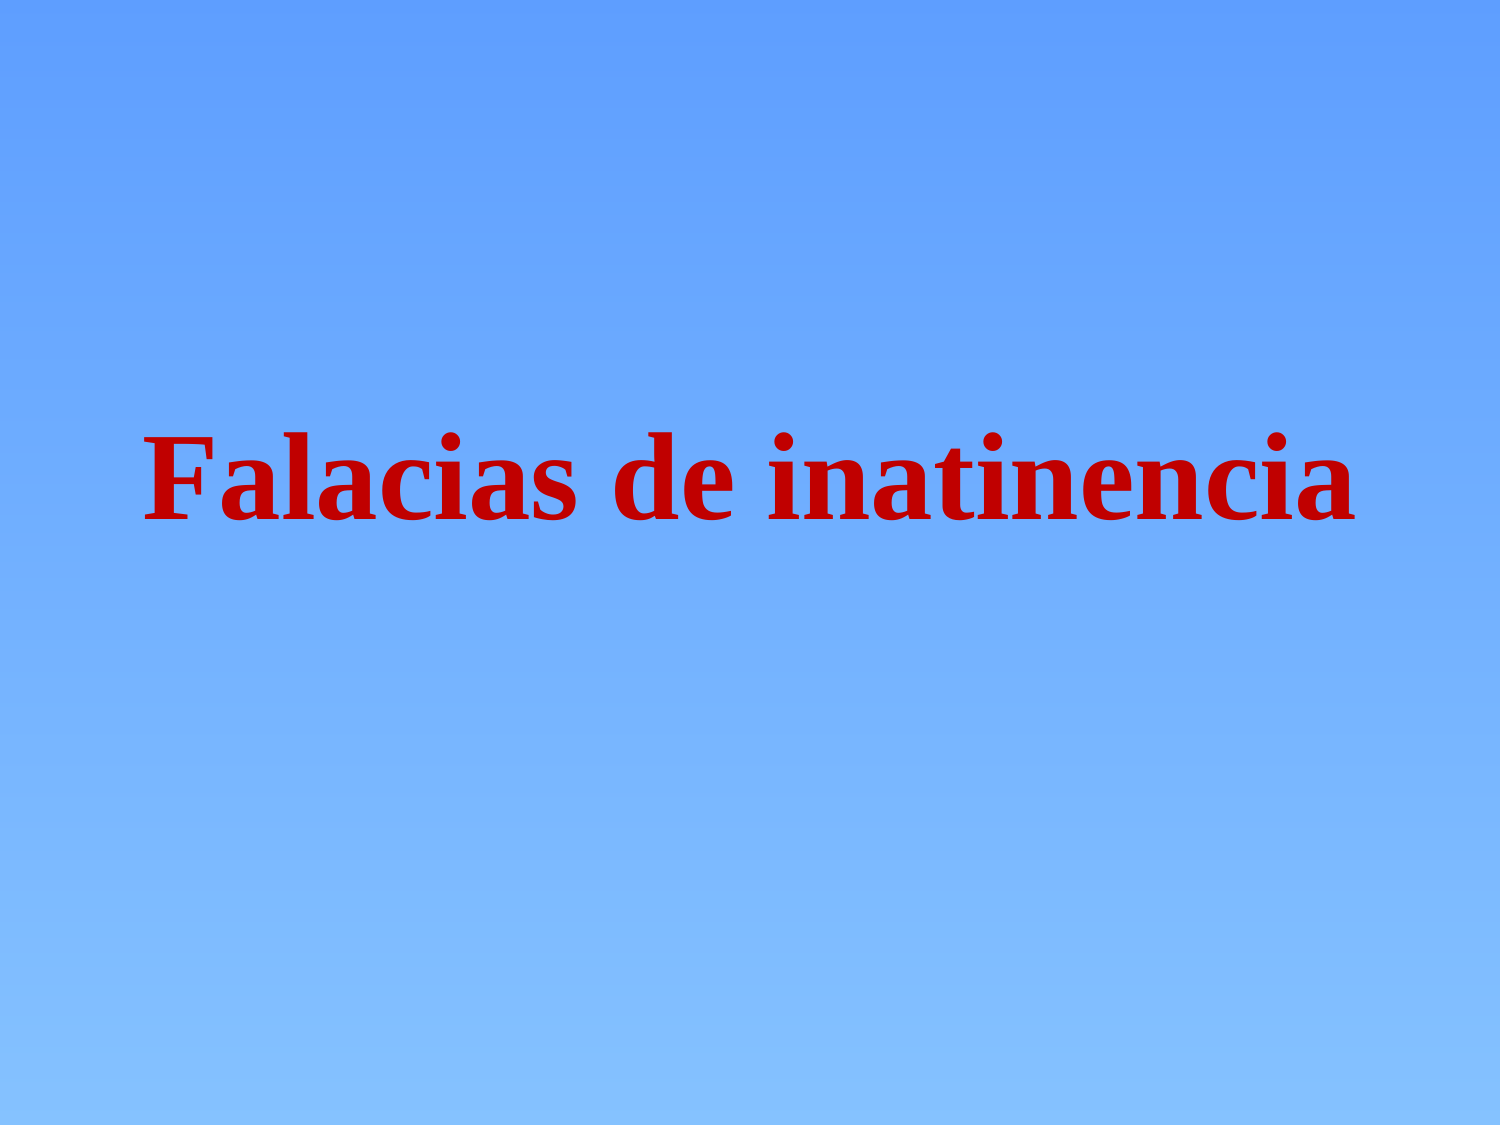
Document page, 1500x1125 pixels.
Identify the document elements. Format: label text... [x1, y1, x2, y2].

title Falacias de inatinencia [112, 349, 1388, 591]
